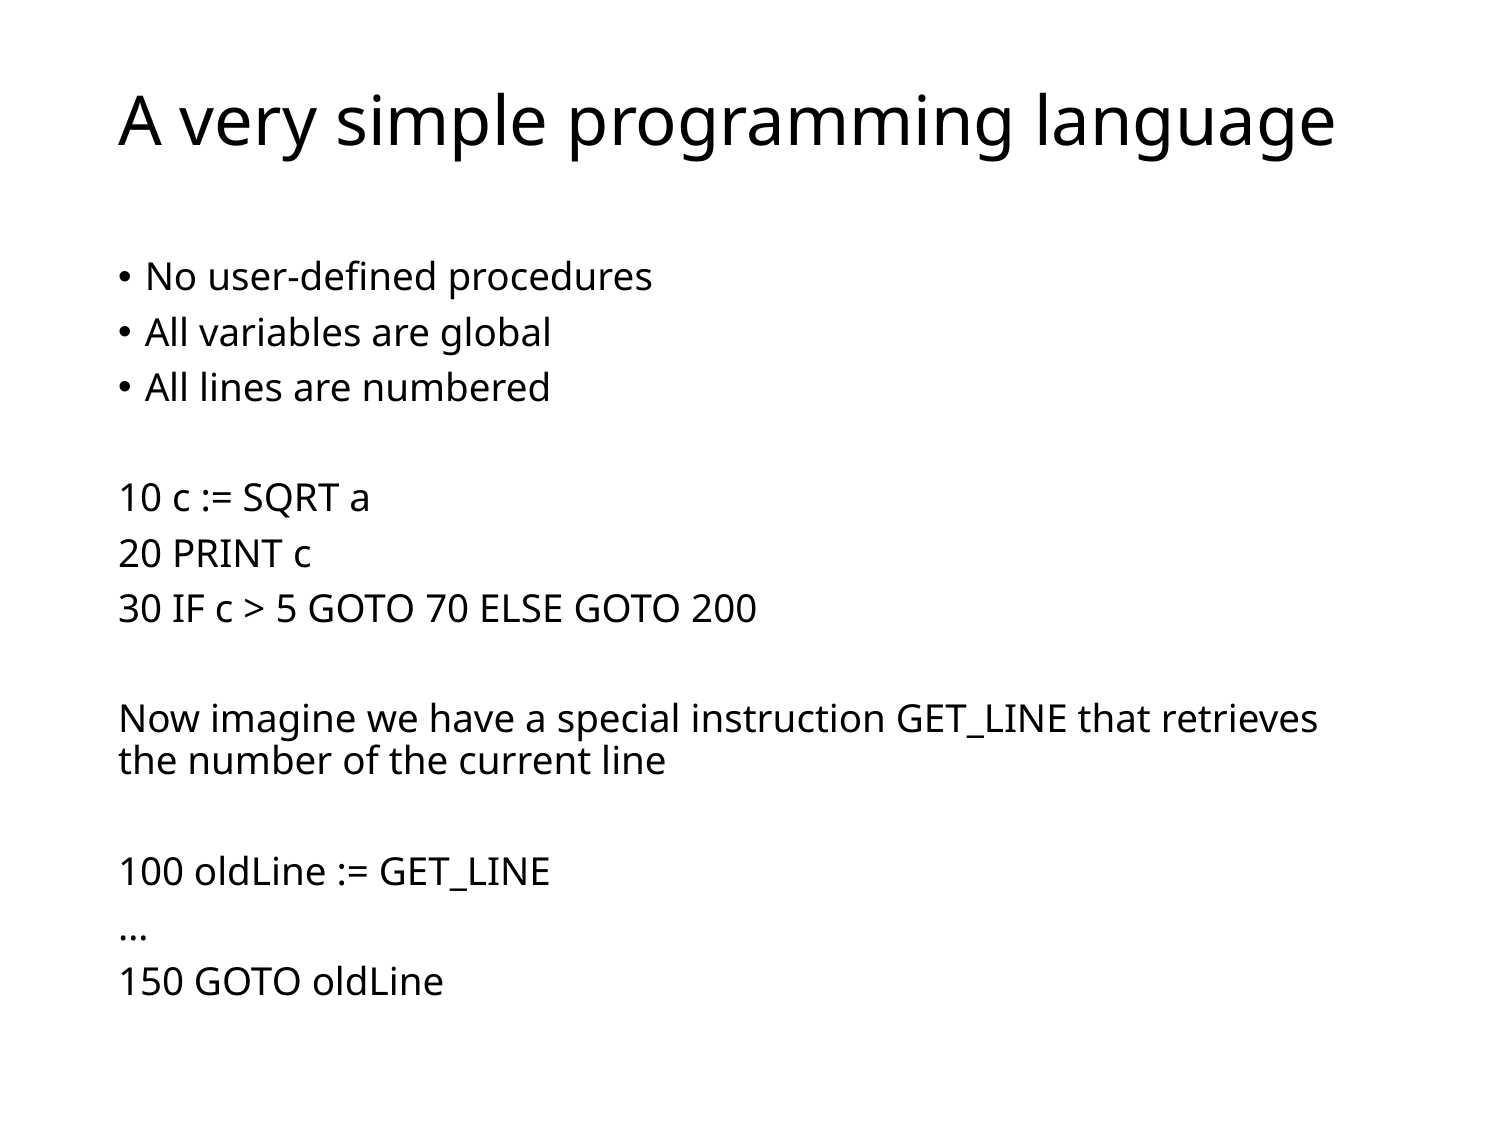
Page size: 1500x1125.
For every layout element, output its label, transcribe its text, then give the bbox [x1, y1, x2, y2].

list No user-defined procedures All variables are global All lines are numbered 10 c := SQRT a 20 PRINT c 30 IF c > 5 GOTO 70 ELSE GOTO 200 Now imagine we have a special instruction GET_LINE that retrieves the number of the current line 100 oldLine := GET_LINE … 150 GOTO oldLine [103, 249, 1397, 1014]
title A very simple programming language [103, 59, 1397, 188]
